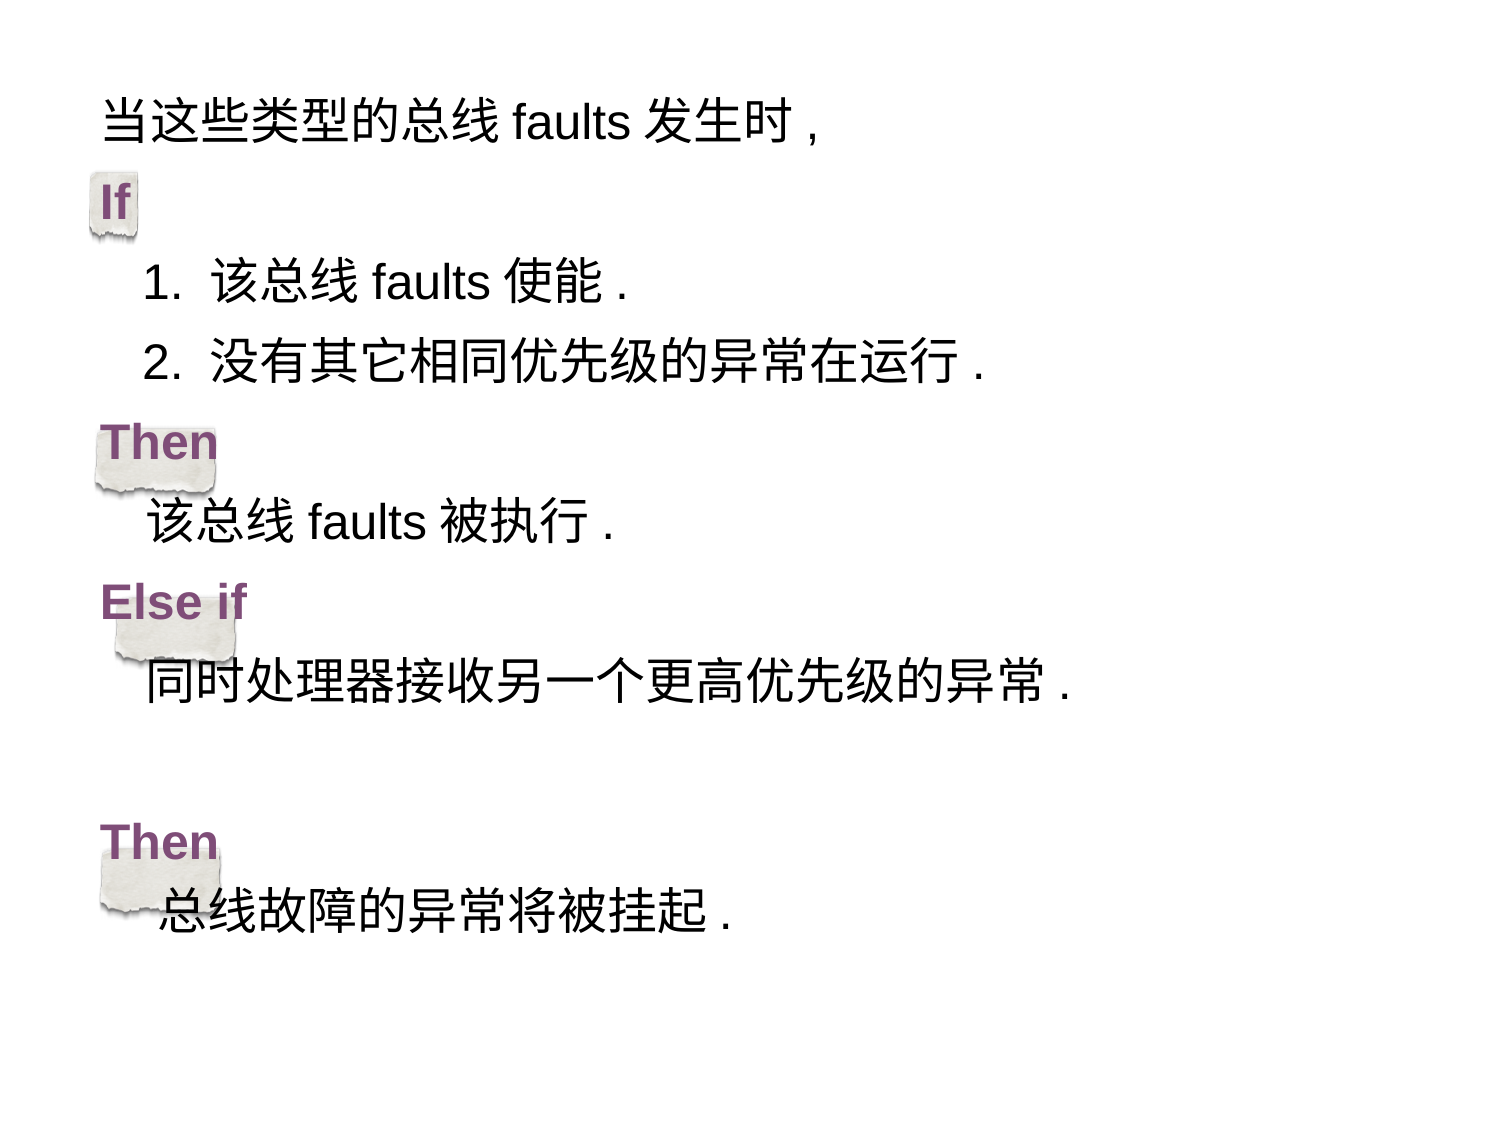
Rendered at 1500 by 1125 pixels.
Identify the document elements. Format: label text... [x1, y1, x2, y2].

list 当这些类型的总线faults发生时, If 1. 该总线faults使能. 2. 没有其它相同优先级的异常在运行. Then 该总线faults被执行. Else if 同时处理器接收另一个更高优先级的异常. Then 总线故障的异常将被挂起. [85, 81, 1436, 988]
picture [97, 837, 223, 939]
picture [112, 587, 238, 688]
picture [92, 417, 218, 519]
picture [88, 161, 139, 263]
